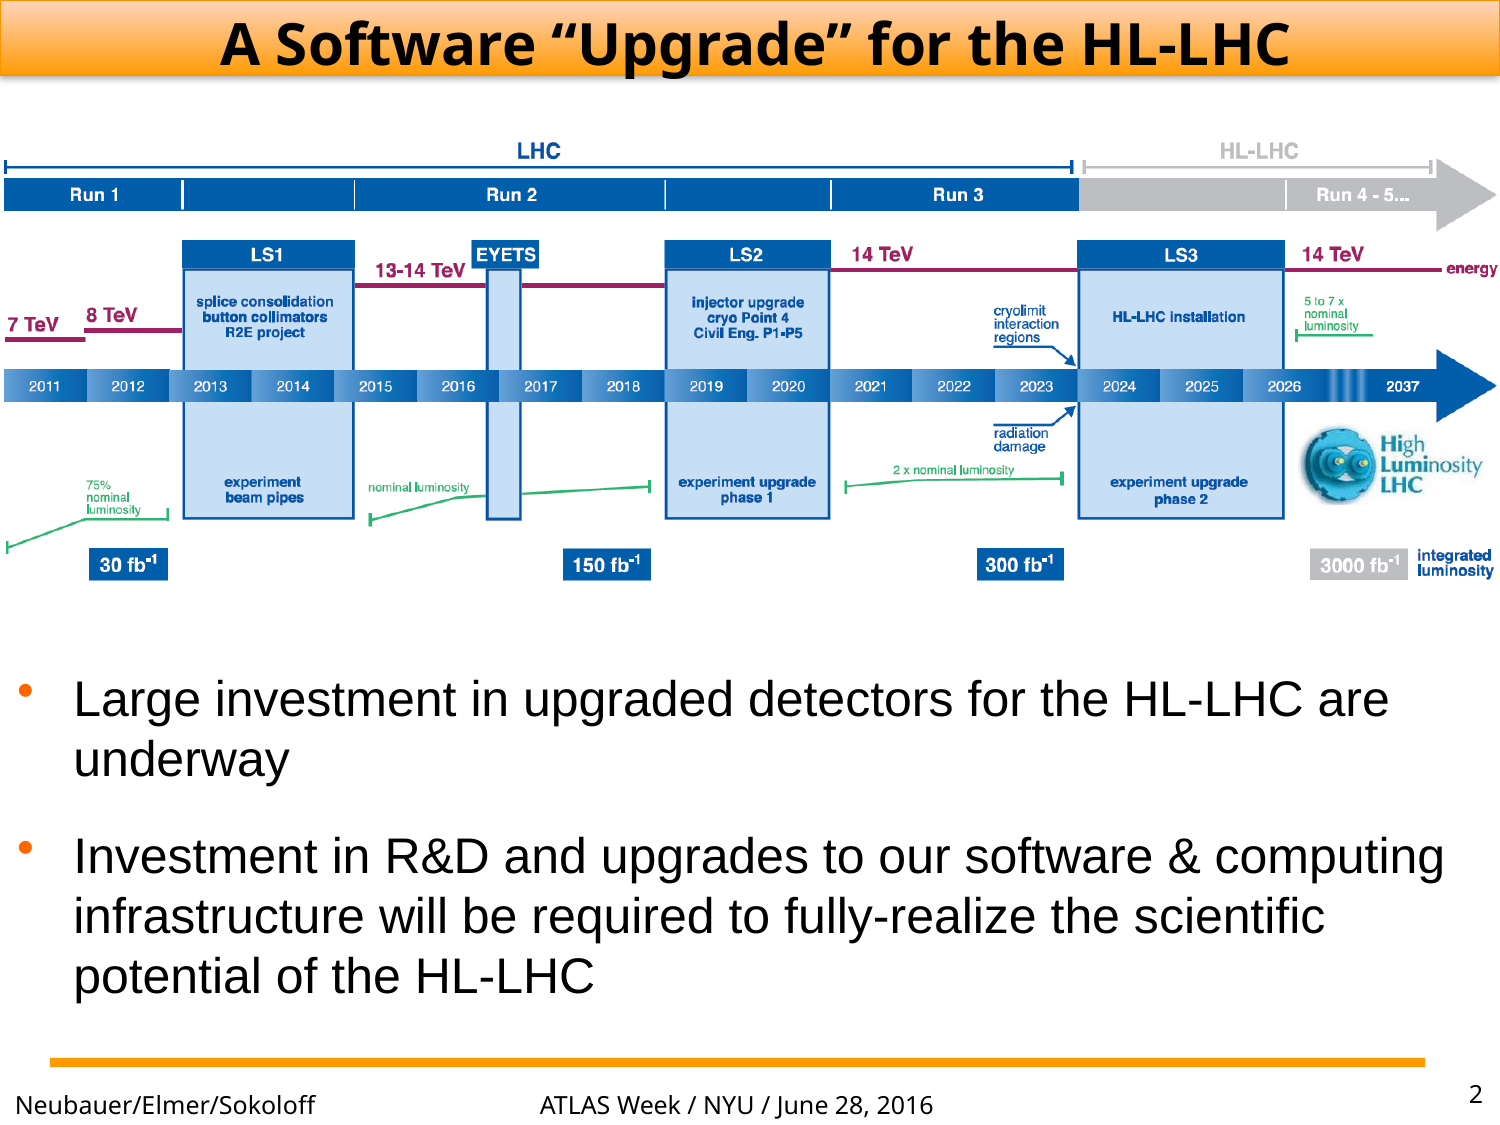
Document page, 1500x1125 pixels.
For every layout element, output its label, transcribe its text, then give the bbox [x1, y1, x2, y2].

footer ATLAS Week / NYU / June 28, 2016 [525, 1081, 1275, 1122]
list Large investment in upgraded detectors for the HL-LHC are underway Investment in R&D and upgrades to our software & computing infrastructure will be required to fully-realize the scientific potential of the HL-LHC [2, 659, 1500, 1025]
slide_number Neubauer/Elmer/Sokoloff [0, 1081, 438, 1122]
text_box A Software “Upgrade” for the HL-LHC [74, 0, 1438, 85]
slide_number 2 [1385, 1071, 1498, 1122]
picture [0, 137, 1500, 586]
